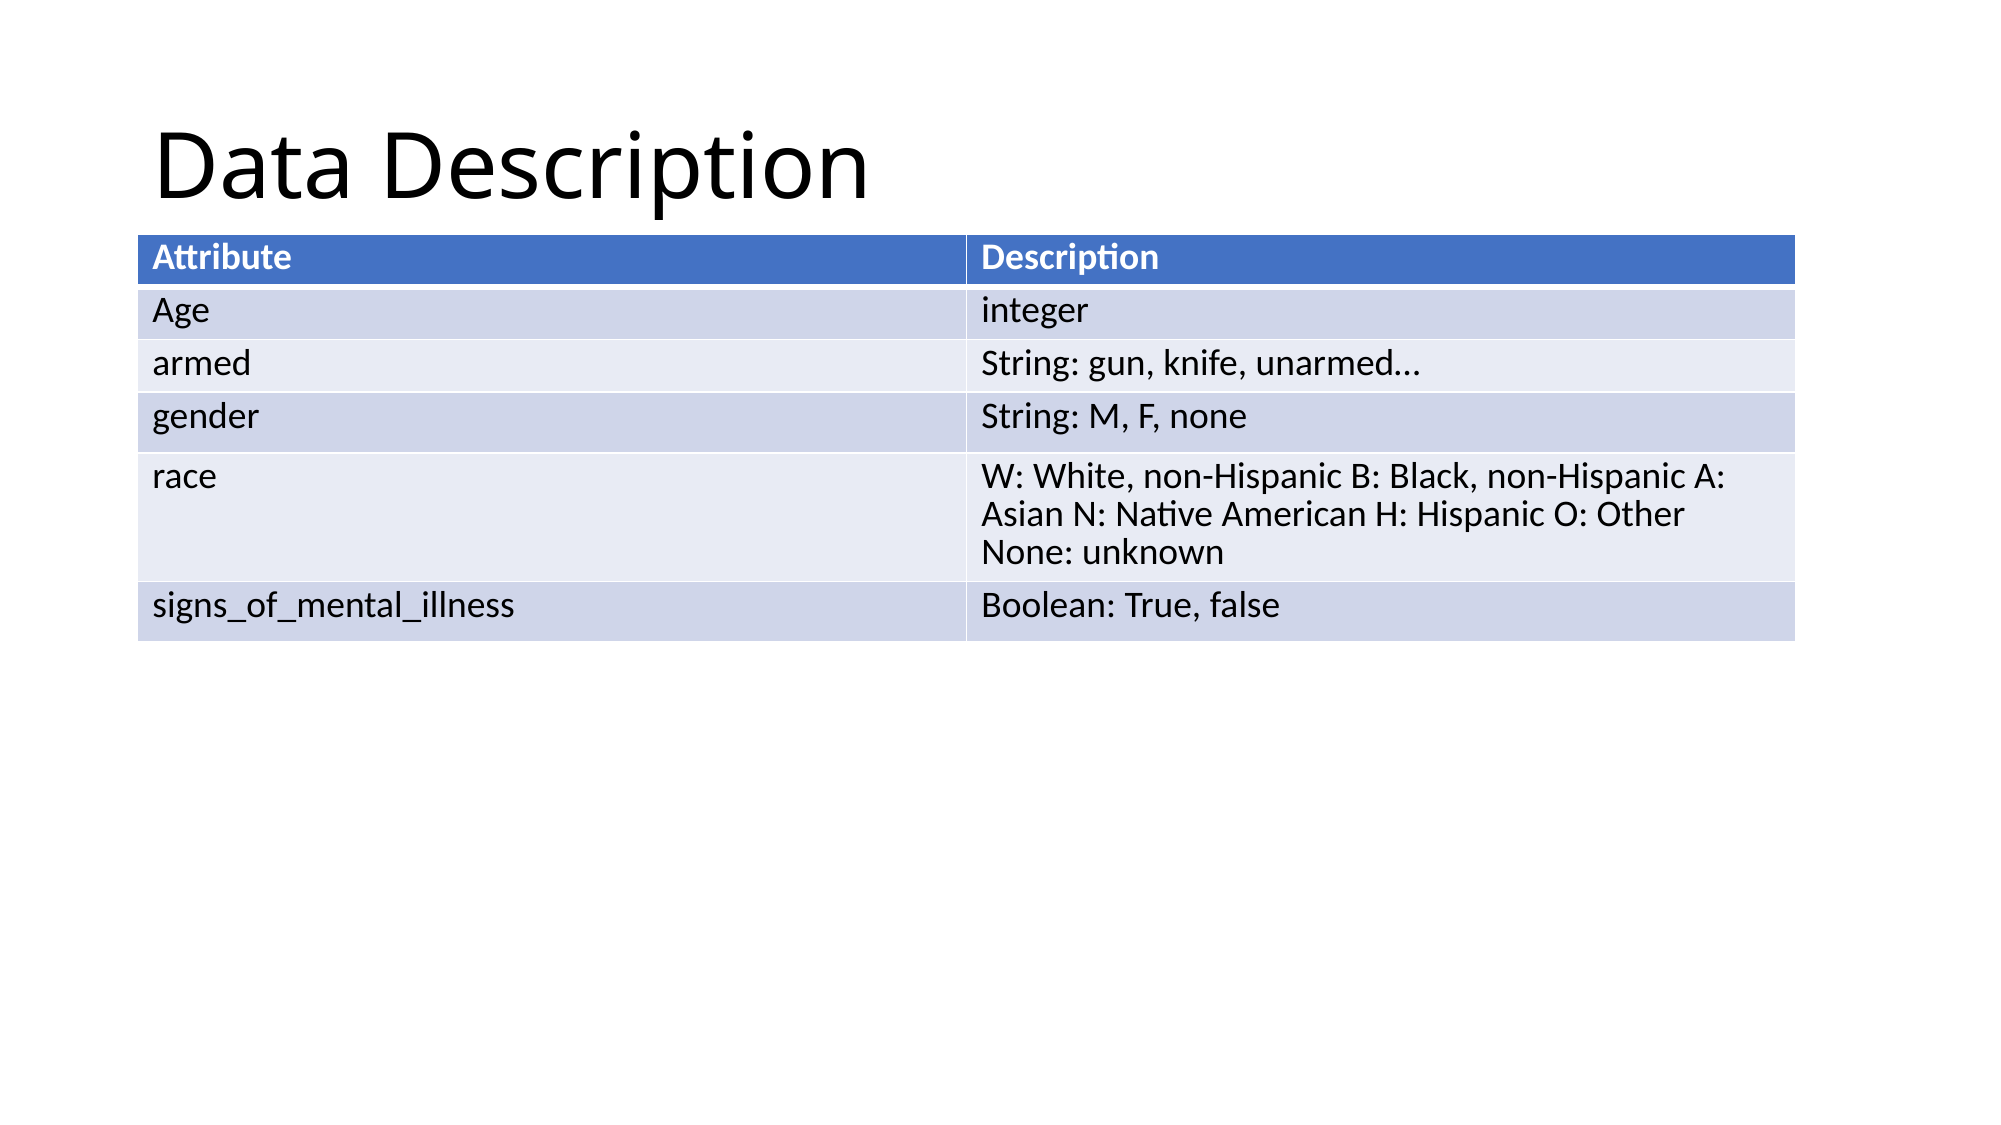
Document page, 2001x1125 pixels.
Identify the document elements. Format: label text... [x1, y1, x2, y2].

table_cell race [138, 454, 966, 581]
table_cell armed [138, 340, 966, 391]
table_cell integer [967, 290, 1795, 339]
table_header Description [967, 235, 1795, 284]
table_cell Age [138, 290, 966, 339]
table_cell W: White, non-Hispanic B: Black, non-Hispanic A: Asian N: Native American H: Hispanic O: Other None: unknown [967, 454, 1795, 581]
table_cell gender [138, 393, 966, 452]
title Data Description [137, 59, 1863, 278]
table_cell String: gun, knife, unarmed… [967, 340, 1795, 391]
table_cell String: M, F, none [967, 393, 1795, 452]
table_cell signs_of_mental_illness [138, 582, 966, 641]
table_cell Boolean: True, false [967, 582, 1795, 641]
table_header Attribute [138, 235, 966, 284]
